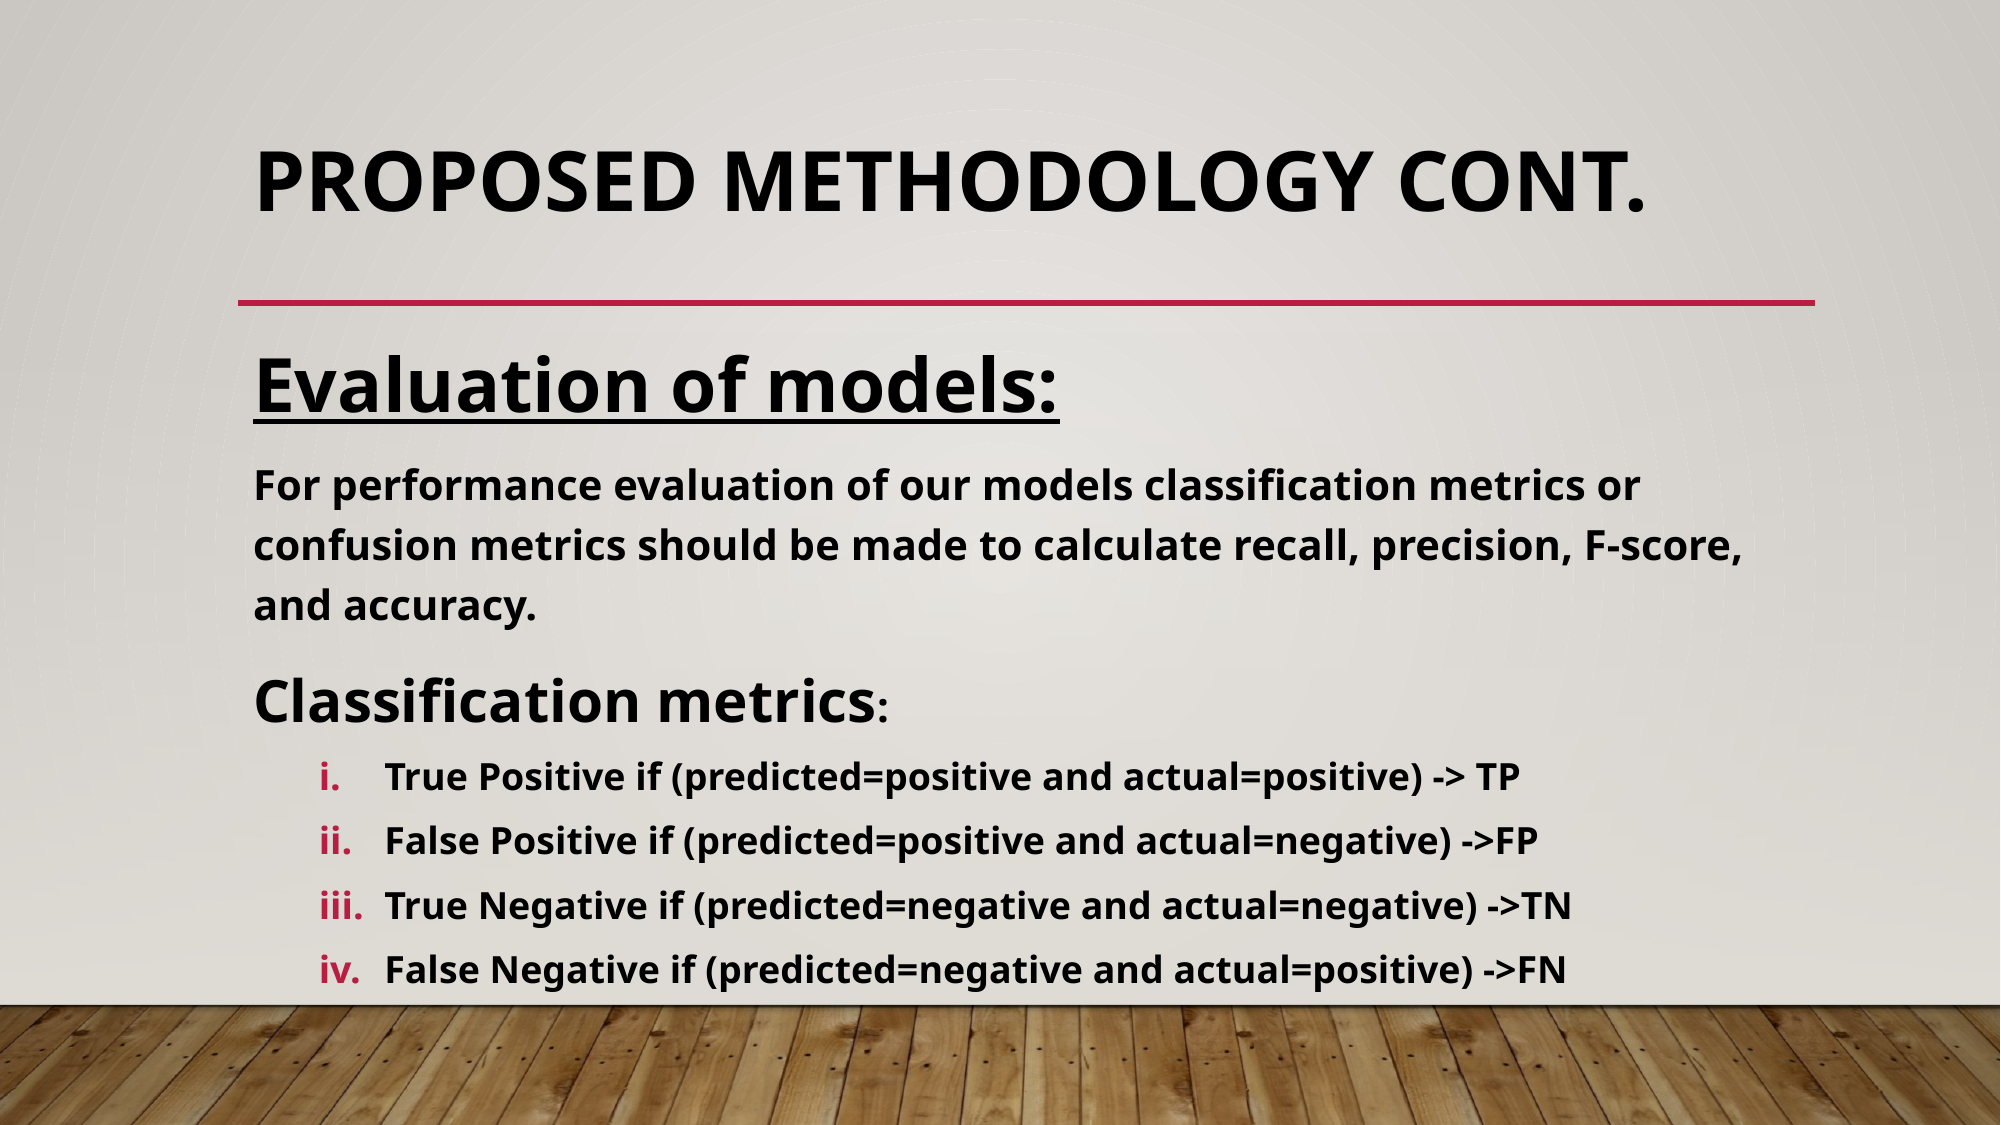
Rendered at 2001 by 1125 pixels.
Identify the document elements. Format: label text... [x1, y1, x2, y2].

list Evaluation of models: For performance evaluation of our models classification metrics or confusion metrics should be made to calculate recall, precision, F-score, and accuracy. Classification metrics: True Positive if (predicted=positive and actual=positive) -> TP False Positive if (predicted=positive and actual=negative) ->FP True Negative if (predicted=negative and actual=negative) ->TN False Negative if (predicted=negative and actual=positive) ->FN [238, 312, 1814, 890]
picture [0, 1005, 2000, 1125]
title Proposed Methodology cont. [238, 131, 1814, 305]
